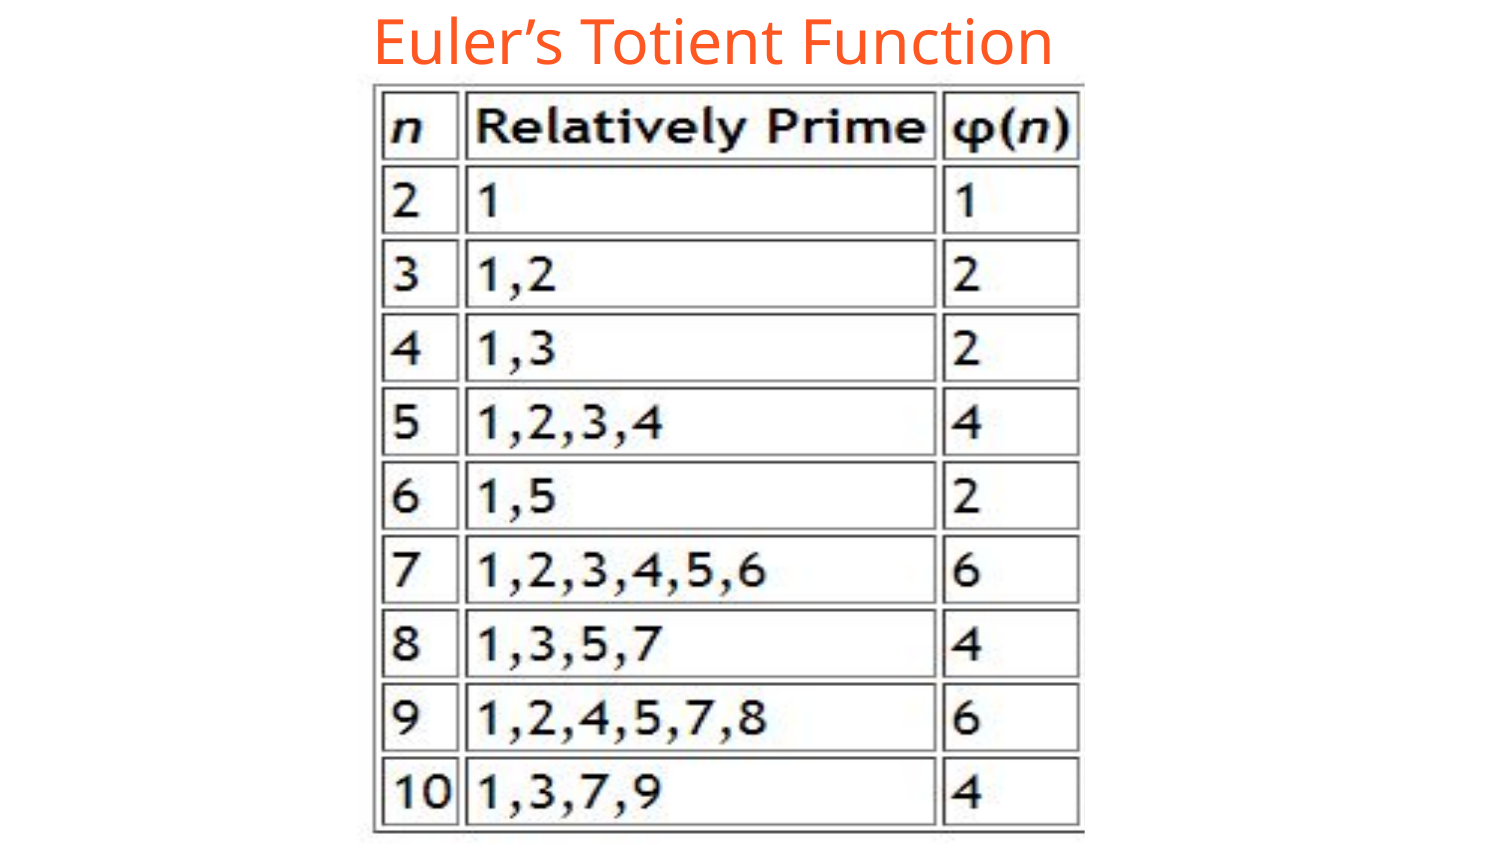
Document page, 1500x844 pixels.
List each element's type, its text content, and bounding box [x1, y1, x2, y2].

text_box Euler’s Totient Function [95, 0, 1334, 104]
picture [334, 55, 1085, 844]
